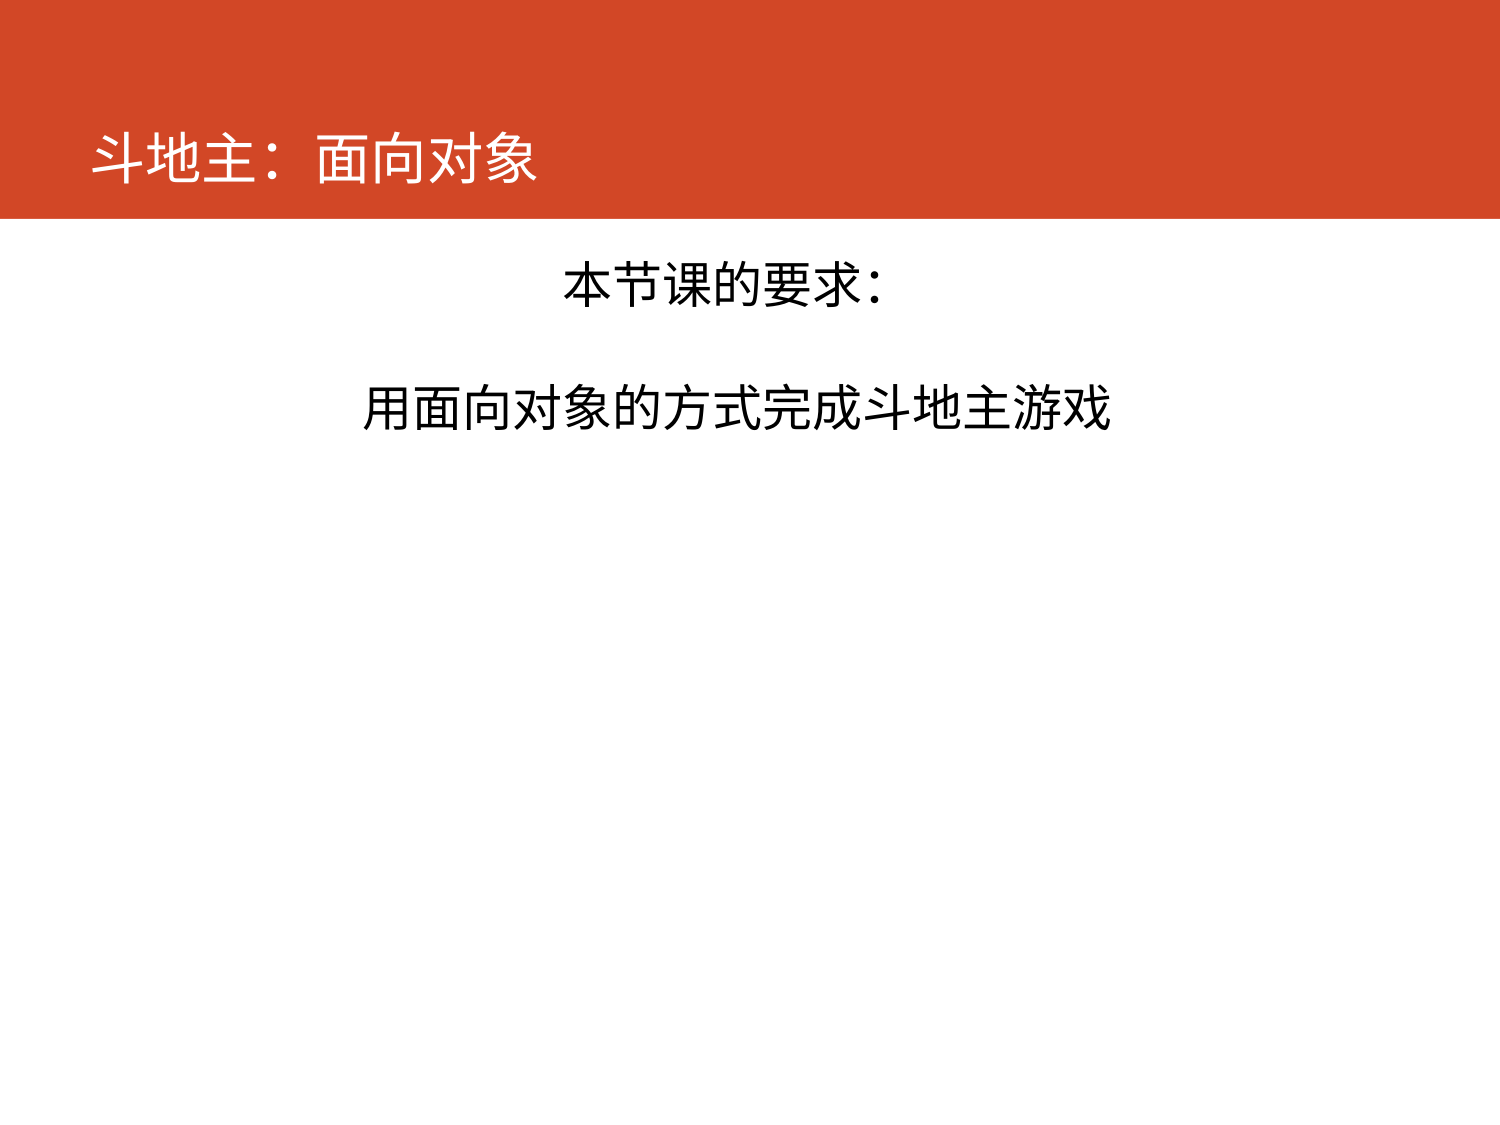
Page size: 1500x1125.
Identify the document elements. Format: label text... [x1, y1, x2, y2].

title 斗地主：面向对象 [74, 0, 1397, 199]
list 本节课的要求： 用面向对象的方式完成斗地主游戏 [49, 215, 1426, 1090]
